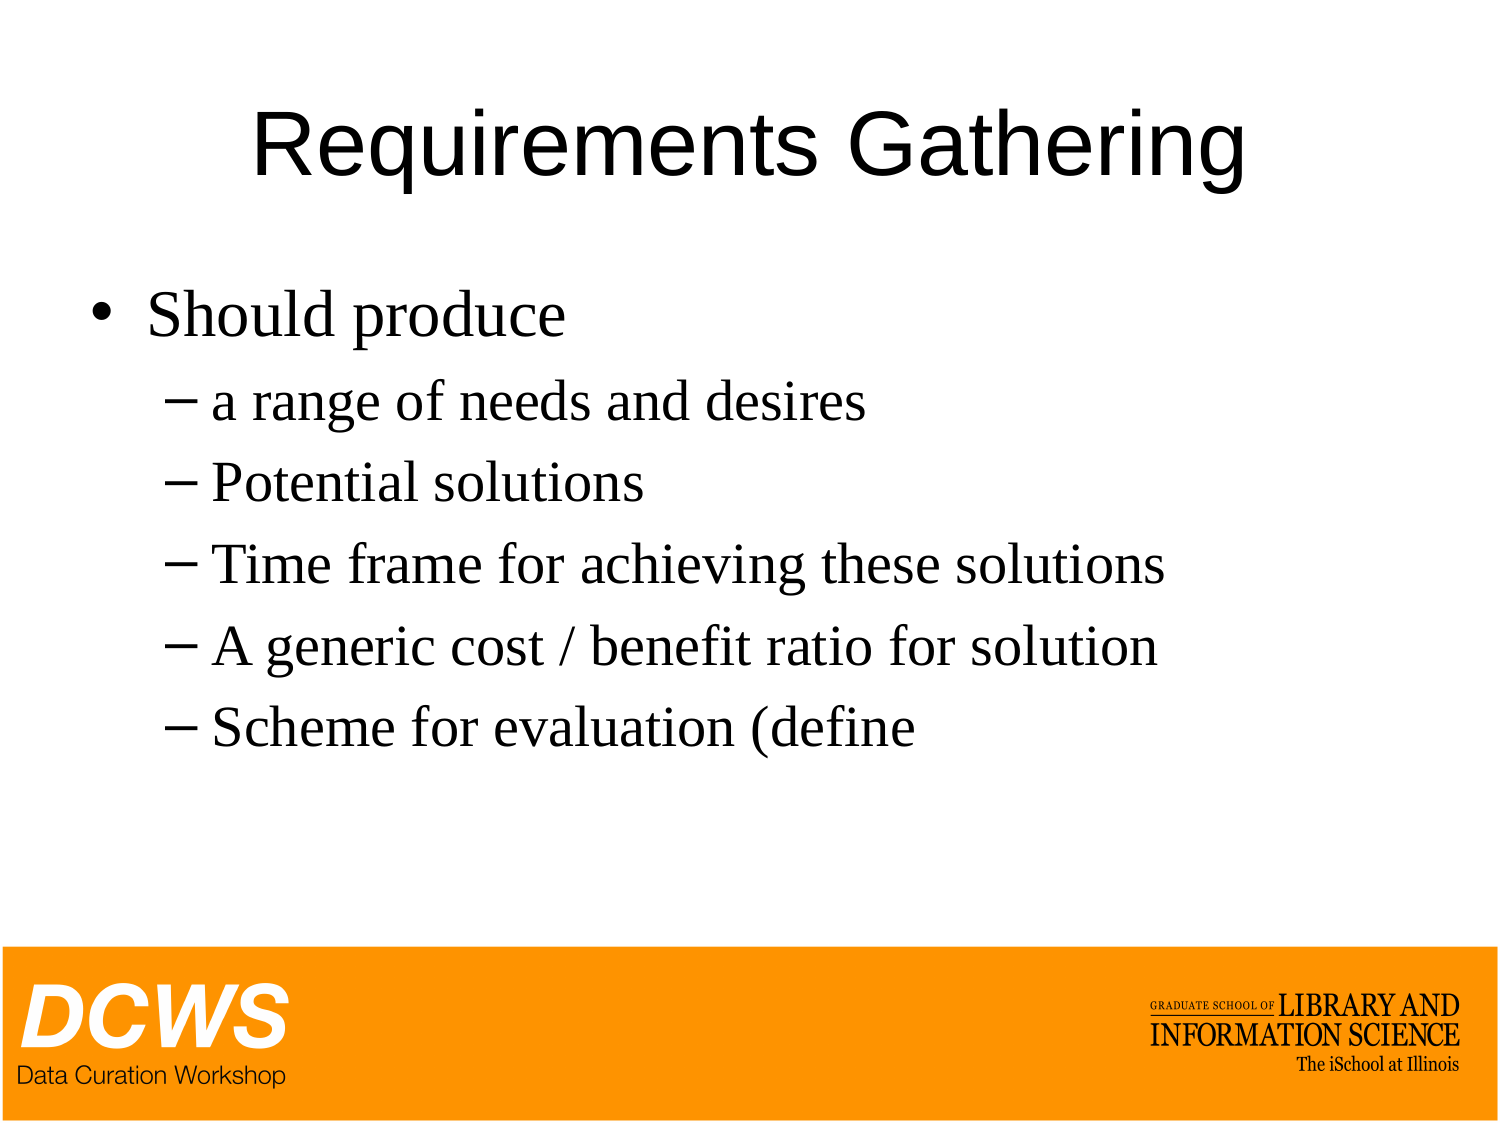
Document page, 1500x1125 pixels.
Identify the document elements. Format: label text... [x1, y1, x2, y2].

picture [0, 944, 1500, 1123]
list Should produce a range of needs and desires Potential solutions Time frame for achieving these solutions A generic cost / benefit ratio for solution Scheme for evaluation (define [75, 262, 1425, 1005]
title Requirements Gathering [75, 45, 1425, 233]
